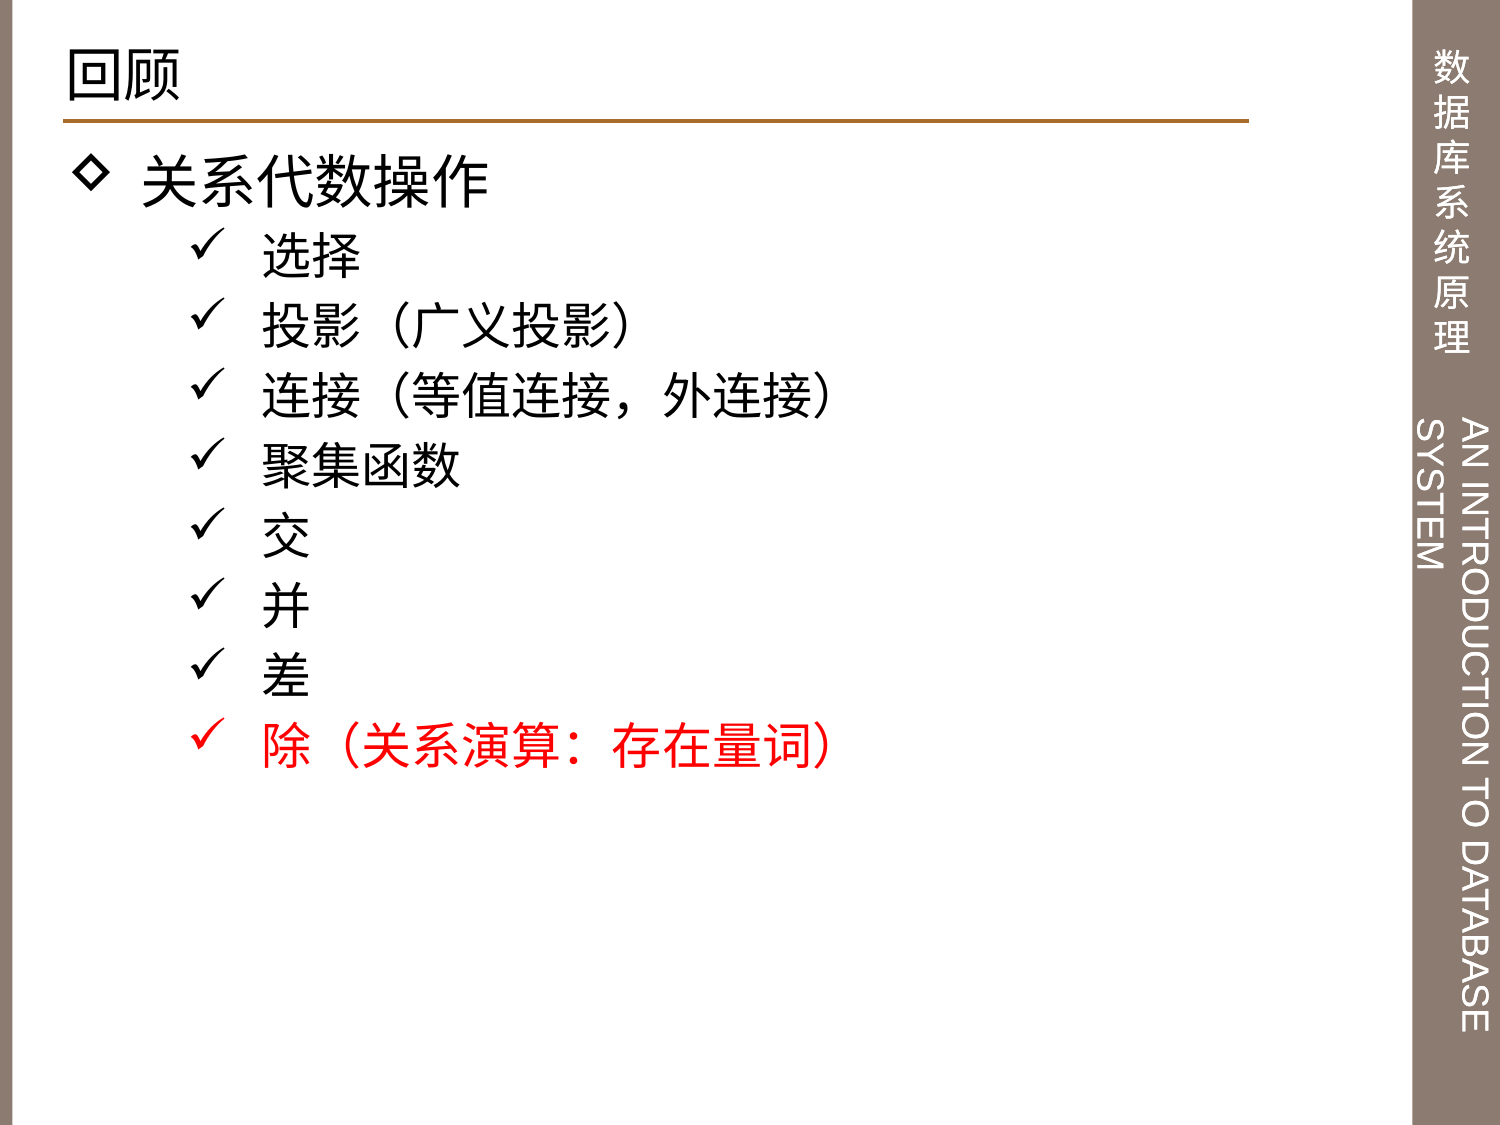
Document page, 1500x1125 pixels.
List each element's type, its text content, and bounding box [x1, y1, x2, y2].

list 关系代数操作 选择 投影（广义投影） 连接（等值连接，外连接） 聚集函数 交 并 差 除（关系演算：存在量词） [50, 138, 1375, 1025]
list 回顾 [50, 30, 1375, 138]
